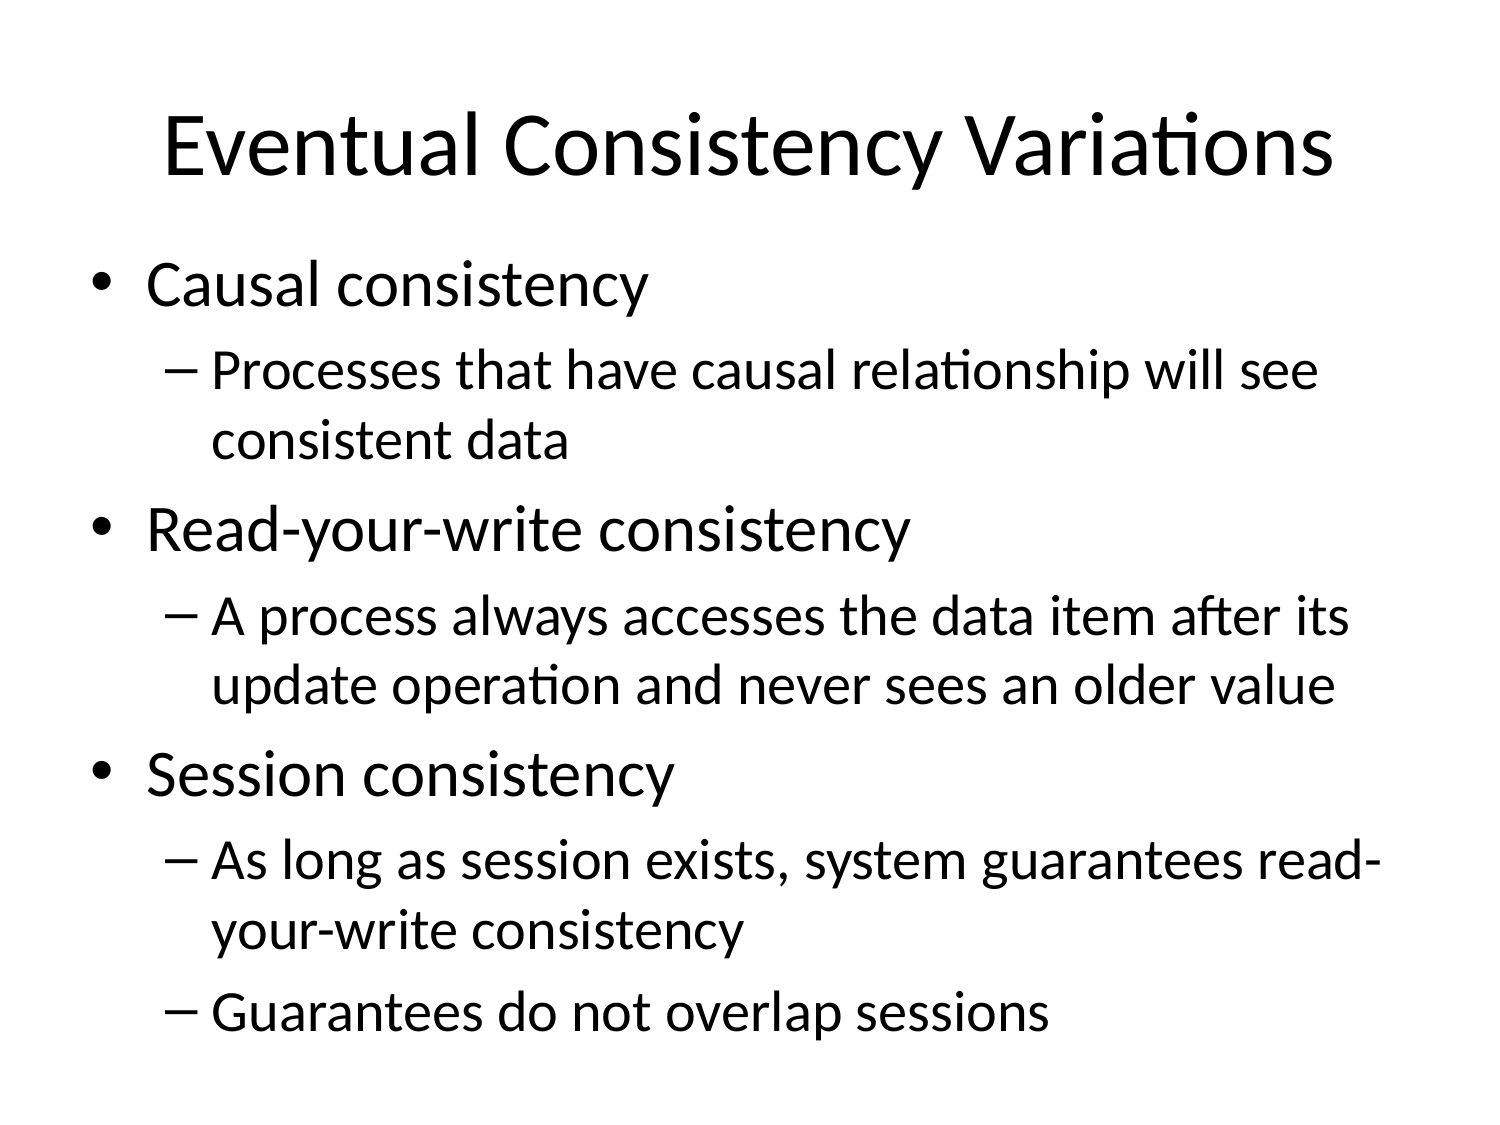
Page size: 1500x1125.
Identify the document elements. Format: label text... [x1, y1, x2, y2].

list Causal consistency Processes that have causal relationship will see consistent data Read-your-write consistency A process always accesses the data item after its update operation and never sees an older value Session consistency As long as session exists, system guarantees read-your-write consistency Guarantees do not overlap sessions [75, 232, 1454, 1077]
title Eventual Consistency Variations [75, 45, 1425, 232]
